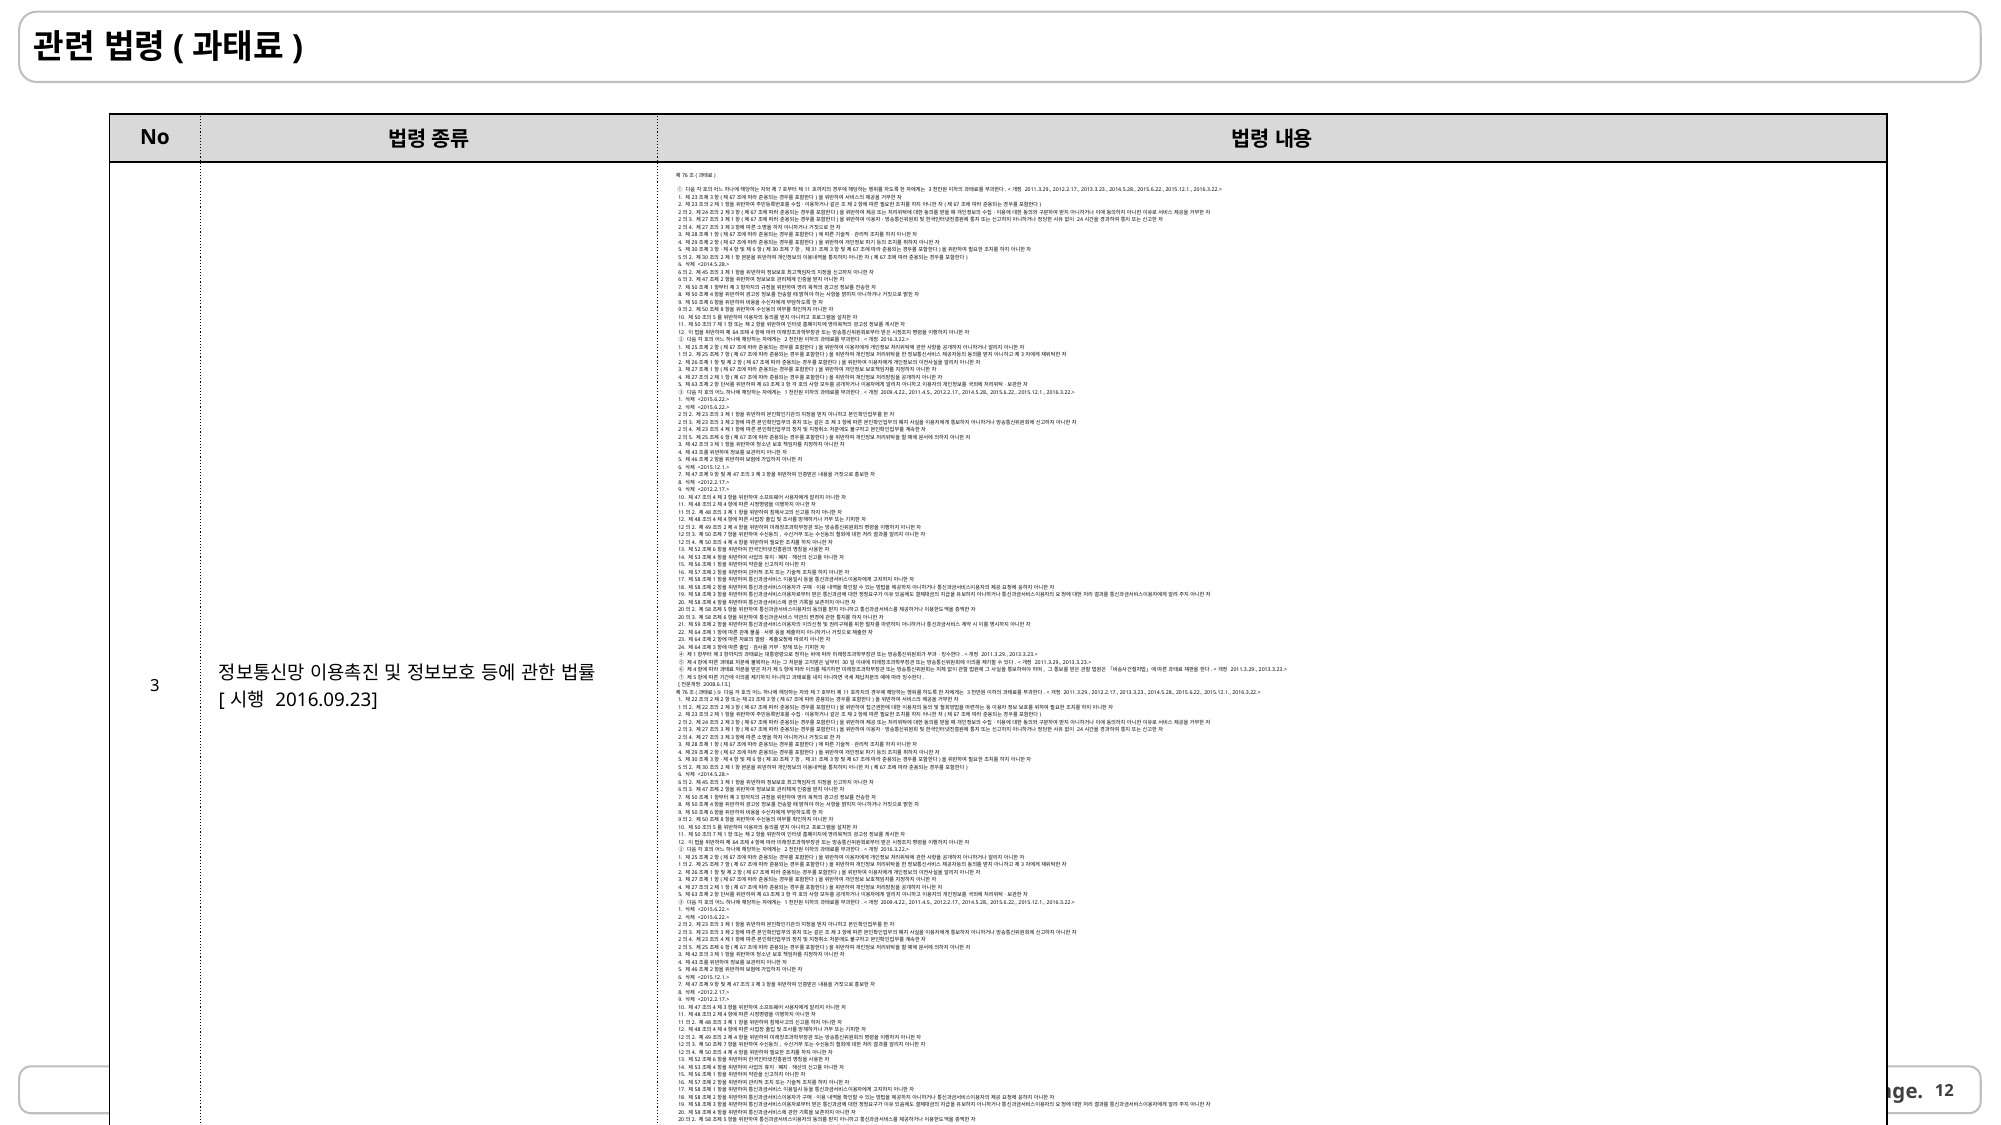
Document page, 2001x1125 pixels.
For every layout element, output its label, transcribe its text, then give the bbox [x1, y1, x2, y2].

table_cell 3 [110, 163, 200, 1125]
table_header 법령 내용 [657, 115, 1886, 161]
table_header No [110, 115, 200, 161]
table_cell 제76조(과태료) ① 다음 각 호의 어느 하나에 해당하는 자와 제7호부터 제11호까지의 경우에 해당하는 행위를 하도록 한 자에게는 3천만원 이하의 과태료를 부과한다. <개정 2011.3.29., 2012.2.17., 2013.3.23., 2014.5.28., 2015.6.22., 2015.12.1., 2016.3.22.> 1. 제23조제3항(제67조에 따라 준용되는 경우를 포함한다)을 위반하여 서비스의 제공을 거부한 자 2. 제23조의2제1항을 위반하여 주민등록번호를 수집·이용하거나 같은 조 제2항에 따른 필요한 조치를 하지 아니한 자(제67조에 따라 준용되는 경우를 포함한다) 2의2. 제24조의2제3항(제67조에 따라 준용되는 경우를 포함한다)을 위반하여 제공 또는 처리위탁에 대한 동의를 받을 때 개인정보의 수집·이용에 대한 동의와 구분하여 받지 아니하거나 이에 동의하지 아니한 이유로 서비스 제공을 거부한 자 2의3. 제27조의3제1항(제67조에 따라 준용되는 경우를 포함한다)을 위반하여 이용자·방송통신위원회 및 한국인터넷진흥원에 통지 또는 신고하지 아니하거나 정당한 사유 없이 24시간을 경과하여 통지 또는 신고한 자 2의4. 제27조의3제3항에 따른 소명을 하지 아니하거나 거짓으로 한 자 3. 제28조제1항(제67조에 따라 준용되는 경우를 포함한다)에 따른 기술적·관리적 조치를 하지 아니한 자 4. 제29조제2항(제67조에 따라 준용되는 경우를 포함한다)을 위반하여 개인정보 파기 등의 조치를 취하지 아니한 자 5. 제30조제3항·제4항 및 제6항(제30조제7항, 제31조제3항 및 제67조에 따라 준용되는 경우를 포함한다)을 위반하여 필요한 조치를 하지 아니한 자 5의2. 제30조의2제1항 본문을 위반하여 개인정보의 이용내역을 통지하지 아니한 자(제67조에 따라 준용되는 경우를 포함한다) 6. 삭제 <2014.5.28.> 6의2. 제45조의3제1항을 위반하여 정보보호 최고책임자의 지정을 신고하지 아니한 자 6의3. 제47조제2항을 위반하여 정보보호 관리체계 인증을 받지 아니한 자 7. 제50조제1항부터 제3항까지의 규정을 위반하여 영리 목적의 광고성 정보를 전송한 자 8. 제50조제4항을 위반하여 광고성 정보를 전송할 때 밝혀야 하는 사항을 밝히지 아니하거나 거짓으로 밝힌 자 9. 제50조제6항을 위반하여 비용을 수신자에게 부담하도록 한 자 9의2. 제50조제8항을 위반하여 수신동의 여부를 확인하지 아니한 자 10. 제50조의5를 위반하여 이용자의 동의를 받지 아니하고 프로그램을 설치한 자 11. 제50조의7제1항 또는 제2항을 위반하여 인터넷 홈페이지에 영리목적의 광고성 정보를 게시한 자 12. 이 법을 위반하여 제64조제4항에 따라 미래창조과학부장관 또는 방송통신위원회로부터 받은 시정조치 명령을 이행하지 아니한 자 ② 다음 각 호의 어느 하나에 해당하는 자에게는 2천만원 이하의 과태료를 부과한다. <개정 2016.3.22.> 1. 제25조제2항(제67조에 따라 준용되는 경우를 포함한다)을 위반하여 이용자에게 개인정보 처리위탁에 관한 사항을 공개하지 아니하거나 알리지 아니한 자 1의2. 제25조제7항(제67조에 따라 준용되는 경우를 포함한다)을 위반하여 개인정보 처리위탁을 한 정보통신서비스 제공자등의 동의를 받지 아니하고 제3자에게 재위탁한 자 2. 제26조제1항 및 제2항(제67조에 따라 준용되는 경우를 포함한다)을 위반하여 이용자에게 개인정보의 이전사실을 알리지 아니한 자 3. 제27조제1항(제67조에 따라 준용되는 경우를 포함한다)을 위반하여 개인정보 보호책임자를 지정하지 아니한 자 4. 제27조의2제1항(제67조에 따라 준용되는 경우를 포함한다)을 위반하여 개인정보 처리방침을 공개하지 아니한 자 5. 제63조제2항 단서를 위반하여 제63조제3항 각 호의 사항 모두를 공개하거나 이용자에게 알리지 아니하고 이용자의 개인정보를 국외에 처리위탁·보관한 자 ③ 다음 각 호의 어느 하나에 해당하는 자에게는 1천만원 이하의 과태료를 부과한다. <개정 2009.4.22., 2011.4.5., 2012.2.17., 2014.5.28., 2015.6.22., 2015.12.1., 2016.3.22.> 1. 삭제 <2015.6.22.> 2. 삭제 <2015.6.22.> 2의2. 제23조의3제1항을 위반하여 본인확인기관의 지정을 받지 아니하고 본인확인업무를 한 자 2의3. 제23조의3제2항에 따른 본인확인업무의 휴지 또는 같은 조 제3항에 따른 본인확인업무의 폐지 사실을 이용자에게 통보하지 아니하거나 방송통신위원회에 신고하지 아니한 자 2의4. 제23조의4제1항에 따른 본인확인업무의 정지 및 지정취소 처분에도 불구하고 본인확인업무를 계속한 자 2의5. 제25조제6항(제67조에 따라 준용되는 경우를 포함한다)을 위반하여 개인정보 처리위탁을 할 때에 문서에 의하지 아니한 자 3. 제42조의3제1항을 위반하여 청소년 보호 책임자를 지정하지 아니한 자 4. 제43조를 위반하여 정보를 보관하지 아니한 자 5. 제46조제2항을 위반하여 보험에 가입하지 아니한 자 6. 삭제 <2015.12.1.> 7. 제47조제9항 및 제47조의3제3항을 위반하여 인증받은 내용을 거짓으로 홍보한 자 8. 삭제 <2012.2.17.> 9. 삭제 <2012.2.17.> 10. 제47조의4제3항을 위반하여 소프트웨어 사용자에게 알리지 아니한 자 11. 제48조의2제4항에 따른 시정명령을 이행하지 아니한 자 11의2. 제48조의3제1항을 위반하여 침해사고의 신고를 하지 아니한 자 12. 제48조의4제4항에 따른 사업장 출입 및 조사를 방해하거나 거부 또는 기피한 자 12의2. 제49조의2제4항을 위반하여 미래창조과학부장관 또는 방송통신위원회의 명령을 이행하지 아니한 자 12의3. 제50조제7항을 위반하여 수신동의, 수신거부 또는 수신동의 철회에 대한 처리 결과를 알리지 아니한 자 12의4. 제50조의4제4항을 위반하여 필요한 조치를 하지 아니한 자 13. 제52조제6항을 위반하여 한국인터넷진흥원의 명칭을 사용한 자 14. 제53조제4항을 위반하여 사업의 휴지·폐지·해산의 신고를 아니한 자 15. 제56조제1항을 위반하여 약관을 신고하지 아니한 자 16. 제57조제2항을 위반하여 관리적 조치 또는 기술적 조치를 하지 아니한 자 17. 제58조제1항을 위반하여 통신과금서비스 이용일시 등을 통신과금서비스이용자에게 고지하지 아니한 자 18. 제58조제2항을 위반하여 통신과금서비스이용자가 구매·이용 내역을 확인할 수 있는 방법을 제공하지 아니하거나 통신과금서비스이용자의 제공 요청에 응하지 아니한 자 19. 제58조제3항을 위반하여 통신과금서비스이용자로부터 받은 통신과금에 대한 정정요구가 이유 있음에도 결제대금의 지급을 유보하지 아니하거나 통신과금서비스이용자의 요청에 대한 처리 결과를 통신과금서비스이용자에게 알려 주지 아니한 자 20. 제58조제4항을 위반하여 통신과금서비스에 관한 기록을 보존하지 아니한 자 20의2. 제58조제5항을 위반하여 통신과금서비스이용자의 동의를 받지 아니하고 통신과금서비스를 제공하거나 이용한도액을 증액한 자 20의3. 제58조제6항을 위반하여 통신과금서비스 약관의 변경에 관한 통지를 하지 아니한 자 21. 제59조제2항을 위반하여 통신과금서비스이용자의 이의신청 및 권리구제를 위한 절차를 마련하지 아니하거나 통신과금서비스 계약 시 이를 명시하지 아니한 자 22. 제64조제1항에 따른 관계 물품·서류 등을 제출하지 아니하거나 거짓으로 제출한 자 23. 제64조제2항에 따른 자료의 열람·제출요청에 따르지 아니한 자 24. 제64조제3항에 따른 출입·검사를 거부·방해 또는 기피한 자 ④ 제1항부터 제3항까지의 과태료는 대통령령으로 정하는 바에 따라 미래창조과학부장관 또는 방송통신위원회가 부과·징수한다. <개정 2011.3.29., 2013.3.23.> ⑤ 제4항에 따른 과태료 처분에 불복하는 자는 그 처분을 고지받은 날부터 30일 이내에 미래창조과학부장관 또는 방송통신위원회에 이의를 제기할 수 있다. <개정 2011.3.29., 2013.3.23.> ⑥ 제4항에 따라 과태료 처분을 받은 자가 제5항에 따라 이의를 제기하면 미래창조과학부장관 또는 방송통신위원회는 지체 없이 관할 법원에 그 사실을 통보하여야 하며, 그 통보를 받은 관할 법원은 「비송사건절차법」에 따른 과태료 재판을 한다. <개정 2011.3.29., 2013.3.23.> ⑦ 제5항에 따른 기간에 이의를 제기하지 아니하고 과태료를 내지 아니하면 국세 체납처분의 예에 따라 징수한다. [전문개정 2008.6.13.] 제76조(과태료) ① 다음 각 호의 어느 하나에 해당하는 자와 제7호부터 제11호까지의 경우에 해당하는 행위를 하도록 한 자에게는 3천만원 이하의 과태료를 부과한다. <개정 2011.3.29., 2012.2.17., 2013.3.23., 2014.5.28., 2015.6.22., 2015.12.1., 2016.3.22.> 1. 제22조의2제2항 또는 제23조제3항(제67조에 따라 준용되는 경우를 포함한다)을 위반하여 서비스의 제공을 거부한 자 1의2. 제22조의2제3항(제67조에 따라 준용되는 경우를 포함한다)을 위반하여 접근권한에 대한 이용자의 동의 및 철회방법을 마련하는 등 이용자 정보 보호를 위하여 필요한 조치를 하지 아니한 자 2. 제23조의2제1항을 위반하여 주민등록번호를 수집·이용하거나 같은 조 제2항에 따른 필요한 조치를 하지 아니한 자(제67조에 따라 준용되는 경우를 포함한다) 2의2. 제24조의2제3항(제67조에 따라 준용되는 경우를 포함한다)을 위반하여 제공 또는 처리위탁에 대한 동의를 받을 때 개인정보의 수집·이용에 대한 동의와 구분하여 받지 아니하거나 이에 동의하지 아니한 이유로 서비스 제공을 거부한 자 2의3. 제27조의3제1항(제67조에 따라 준용되는 경우를 포함한다)을 위반하여 이용자·방송통신위원회 및 한국인터넷진흥원에 통지 또는 신고하지 아니하거나 정당한 사유 없이 24시간을 경과하여 통지 또는 신고한 자 2의4. 제27조의3제3항에 따른 소명을 하지 아니하거나 거짓으로 한 자 3. 제28조제1항(제67조에 따라 준용되는 경우를 포함한다)에 따른 기술적·관리적 조치를 하지 아니한 자 4. 제29조제2항(제67조에 따라 준용되는 경우를 포함한다)을 위반하여 개인정보 파기 등의 조치를 취하지 아니한 자 5. 제30조제3항·제4항 및 제6항(제30조제7항, 제31조제3항 및 제67조에 따라 준용되는 경우를 포함한다)을 위반하여 필요한 조치를 하지 아니한 자 5의2. 제30조의2제1항 본문을 위반하여 개인정보의 이용내역을 통지하지 아니한 자(제67조에 따라 준용되는 경우를 포함한다) 6. 삭제 <2014.5.28.> 6의2. 제45조의3제1항을 위반하여 정보보호 최고책임자의 지정을 신고하지 아니한 자 6의3. 제47조제2항을 위반하여 정보보호 관리체계 인증을 받지 아니한 자 7. 제50조제1항부터 제3항까지의 규정을 위반하여 영리 목적의 광고성 정보를 전송한 자 8. 제50조제4항을 위반하여 광고성 정보를 전송할 때 밝혀야 하는 사항을 밝히지 아니하거나 거짓으로 밝힌 자 9. 제50조제6항을 위반하여 비용을 수신자에게 부담하도록 한 자 9의2. 제50조제8항을 위반하여 수신동의 여부를 확인하지 아니한 자 10. 제50조의5를 위반하여 이용자의 동의를 받지 아니하고 프로그램을 설치한 자 11. 제50조의7제1항 또는 제2항을 위반하여 인터넷 홈페이지에 영리목적의 광고성 정보를 게시한 자 12. 이 법을 위반하여 제64조제4항에 따라 미래창조과학부장관 또는 방송통신위원회로부터 받은 시정조치 명령을 이행하지 아니한 자 ② 다음 각 호의 어느 하나에 해당하는 자에게는 2천만원 이하의 과태료를 부과한다. <개정 2016.3.22.> 1. 제25조제2항(제67조에 따라 준용되는 경우를 포함한다)을 위반하여 이용자에게 개인정보 처리위탁에 관한 사항을 공개하지 아니하거나 알리지 아니한 자 1의2. 제25조제7항(제67조에 따라 준용되는 경우를 포함한다)을 위반하여 개인정보 처리위탁을 한 정보통신서비스 제공자등의 동의를 받지 아니하고 제3자에게 재위탁한 자 2. 제26조제1항 및 제2항(제67조에 따라 준용되는 경우를 포함한다)을 위반하여 이용자에게 개인정보의 이전사실을 알리지 아니한 자 3. 제27조제1항(제67조에 따라 준용되는 경우를 포함한다)을 위반하여 개인정보 보호책임자를 지정하지 아니한 자 4. 제27조의2제1항(제67조에 따라 준용되는 경우를 포함한다)을 위반하여 개인정보 처리방침을 공개하지 아니한 자 5. 제63조제2항 단서를 위반하여 제63조제3항 각 호의 사항 모두를 공개하거나 이용자에게 알리지 아니하고 이용자의 개인정보를 국외에 처리위탁·보관한 자 ③ 다음 각 호의 어느 하나에 해당하는 자에게는 1천만원 이하의 과태료를 부과한다. <개정 2009.4.22., 2011.4.5., 2012.2.17., 2014.5.28., 2015.6.22., 2015.12.1., 2016.3.22.> 1. 삭제 <2015.6.22.> 2. 삭제 <2015.6.22.> 2의2. 제23조의3제1항을 위반하여 본인확인기관의 지정을 받지 아니하고 본인확인업무를 한 자 2의3. 제23조의3제2항에 따른 본인확인업무의 휴지 또는 같은 조 제3항에 따른 본인확인업무의 폐지 사실을 이용자에게 통보하지 아니하거나 방송통신위원회에 신고하지 아니한 자 2의4. 제23조의4제1항에 따른 본인확인업무의 정지 및 지정취소 처분에도 불구하고 본인확인업무를 계속한 자 2의5. 제25조제6항(제67조에 따라 준용되는 경우를 포함한다)을 위반하여 개인정보 처리위탁을 할 때에 문서에 의하지 아니한 자 3. 제42조의3제1항을 위반하여 청소년 보호 책임자를 지정하지 아니한 자 4. 제43조를 위반하여 정보를 보관하지 아니한 자 5. 제46조제2항을 위반하여 보험에 가입하지 아니한 자 6. 삭제 <2015.12.1.> 7. 제47조제9항 및 제47조의3제3항을 위반하여 인증받은 내용을 거짓으로 홍보한 자 8. 삭제 <2012.2.17.> 9. 삭제 <2012.2.17.> 10. 제47조의4제3항을 위반하여 소프트웨어 사용자에게 알리지 아니한 자 11. 제48조의2제4항에 따른 시정명령을 이행하지 아니한 자 11의2. 제48조의3제1항을 위반하여 침해사고의 신고를 하지 아니한 자 12. 제48조의4제4항에 따른 사업장 출입 및 조사를 방해하거나 거부 또는 기피한 자 12의2. 제49조의2제4항을 위반하여 미래창조과학부장관 또는 방송통신위원회의 명령을 이행하지 아니한 자 12의3. 제50조제7항을 위반하여 수신동의, 수신거부 또는 수신동의 철회에 대한 처리 결과를 알리지 아니한 자 12의4. 제50조의4제4항을 위반하여 필요한 조치를 하지 아니한 자 13. 제52조제6항을 위반하여 한국인터넷진흥원의 명칭을 사용한 자 14. 제53조제4항을 위반하여 사업의 휴지·폐지·해산의 신고를 아니한 자 15. 제56조제1항을 위반하여 약관을 신고하지 아니한 자 16. 제57조제2항을 위반하여 관리적 조치 또는 기술적 조치를 하지 아니한 자 17. 제58조제1항을 위반하여 통신과금서비스 이용일시 등을 통신과금서비스이용자에게 고지하지 아니한 자 18. 제58조제2항을 위반하여 통신과금서비스이용자가 구매·이용 내역을 확인할 수 있는 방법을 제공하지 아니하거나 통신과금서비스이용자의 제공 요청에 응하지 아니한 자 19. 제58조제3항을 위반하여 통신과금서비스이용자로부터 받은 통신과금에 대한 정정요구가 이유 있음에도 결제대금의 지급을 유보하지 아니하거나 통신과금서비스이용자의 요청에 대한 처리 결과를 통신과금서비스이용자에게 알려 주지 아니한 자 20. 제58조제4항을 위반하여 통신과금서비스에 관한 기록을 보존하지 아니한 자 20의2. 제58조제5항을 위반하여 통신과금서비스이용자의 동의를 받지 아니하고 통신과금서비스를 제공하거나 이용한도액을 증액한 자 20의3. 제58조제6항을 위반하여 통신과금서비스 약관의 변경에 관한 통지를 하지 아니한 자 21. 제59조제2항을 위반하여 통신과금서비스이용자의 이의신청 및 권리구제를 위한 절차를 마련하지 아니하거나 통신과금서비스 계약 시 이를 명시하지 아니한 자 22. 제64조제1항에 따른 관계 물품·서류 등을 제출하지 아니하거나 거짓으로 제출한 자 23. 제64조제2항에 따른 자료의 열람·제출요청에 따르지 아니한 자 24. 제64조제3항에 따른 출입·검사를 거부·방해 또는 기피한 자 ④ 제1항부터 제3항까지의 과태료는 대통령령으로 정하는 바에 따라 미래창조과학부장관 또는 방송통신위원회가 부과·징수한다. <개정 2011.3.29., 2013.3.23.> ⑤ 제4항에 따른 과태료 처분에 불복하는 자는 그 처분을 고지받은 날부터 30일 이내에 미래창조과학부장관 또는 방송통신위원회에 이의를 제기할 수 있다. <개정 2011.3.29., 2013.3.23.> ⑥ 제4항에 따라 과태료 처분을 받은 자가 제5항에 따라 이의를 제기하면 미래창조과학부장관 또는 방송통신위원회는 지체 없이 관할 법원에 그 사실을 통보하여야 하며, 그 통보를 받은 관할 법원은 「비송사건절차법」에 따른 과태료 재판을 한다. <개정 2011.3.29., 2013.3.23.> ⑦ 제5항에 따른 기간에 이의를 제기하지 아니하고 과태료를 내지 아니하면 국세 체납처분의 예에 따라 징수한다. [전문개정 2008.6.13.] [657, 163, 1886, 1125]
table_header 법령 종류 [200, 115, 657, 161]
text_box 관련 법령(과태료) [19, 1, 1981, 89]
slide_number 12 [1888, 1079, 1969, 1105]
table_cell 정보통신망 이용촉진 및 정보보호 등에 관한 법률 [시행 2016.09.23] [200, 163, 657, 1125]
